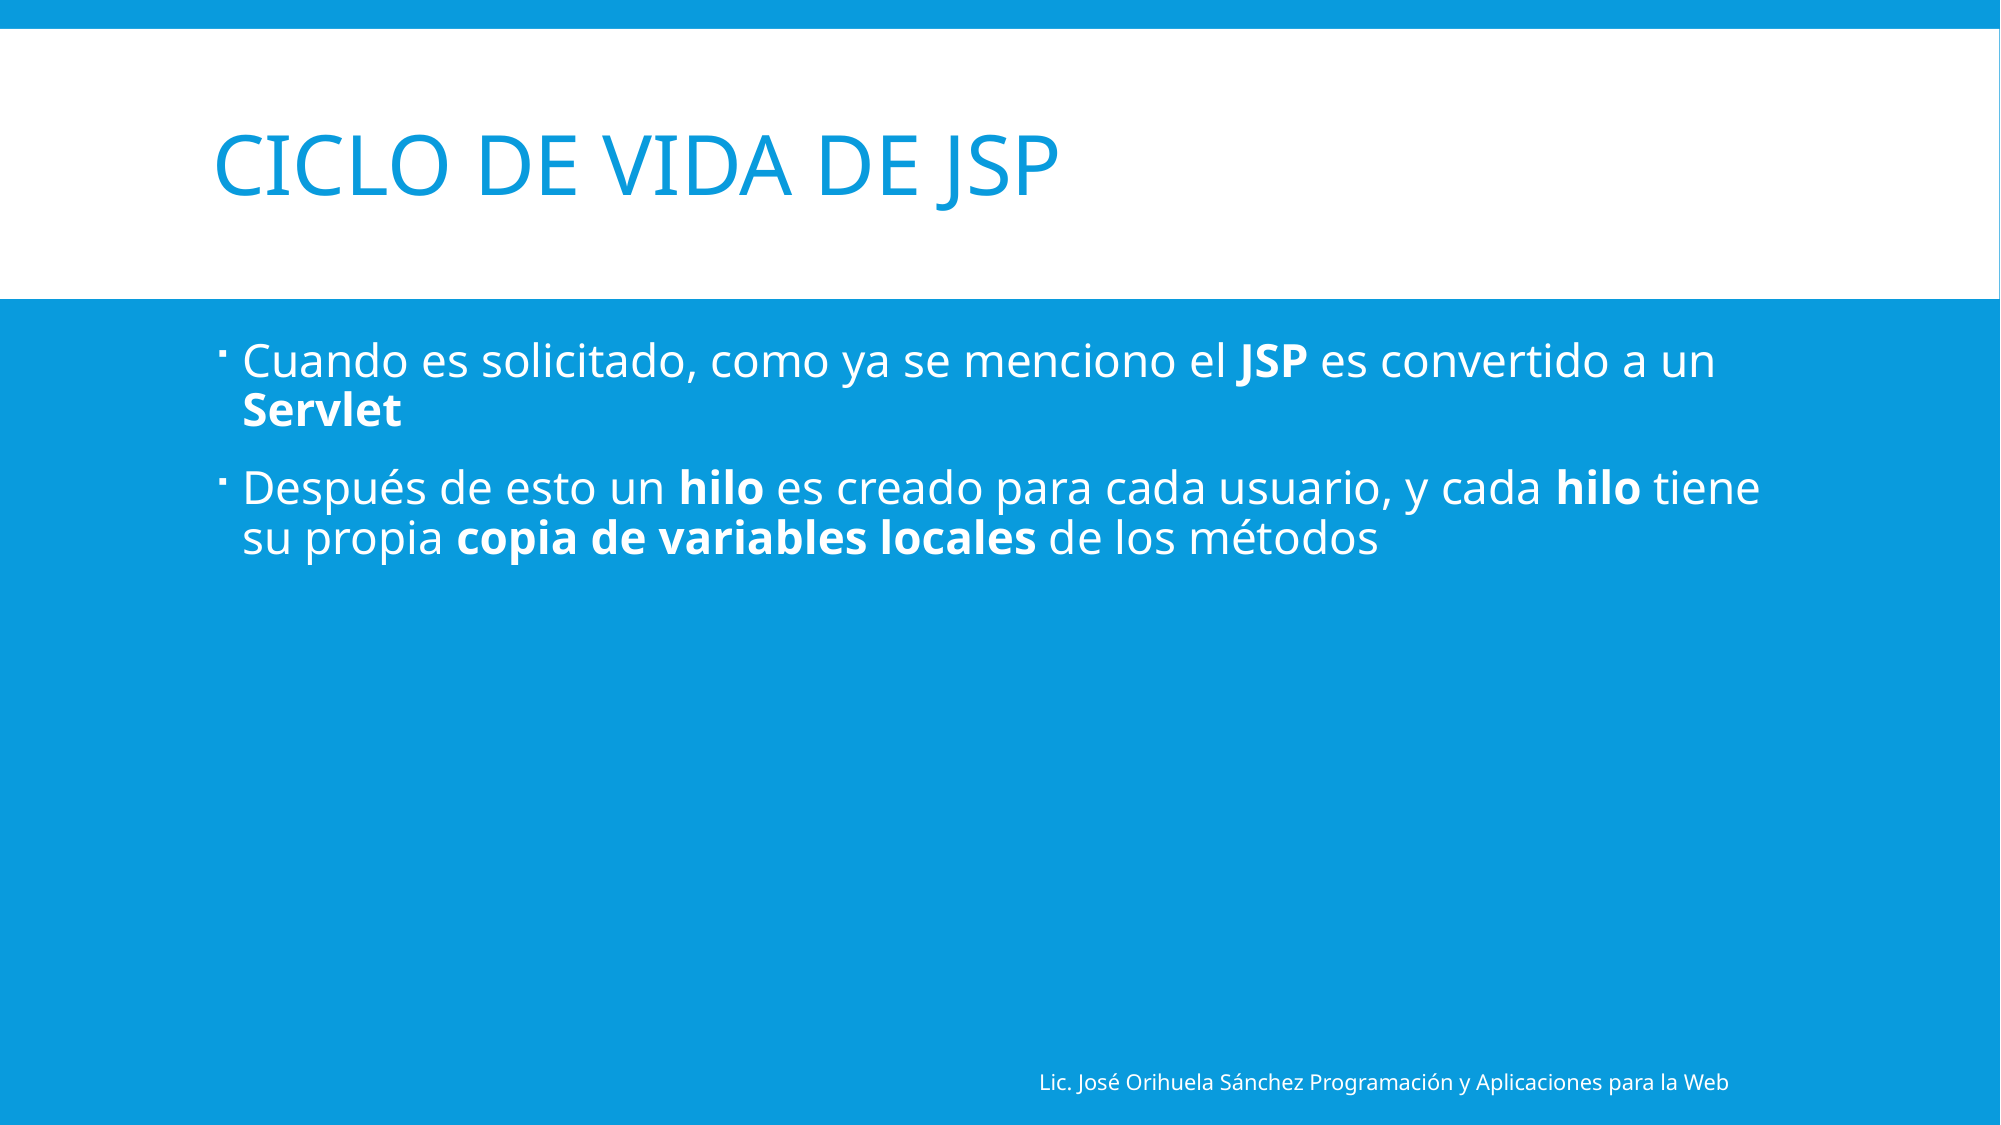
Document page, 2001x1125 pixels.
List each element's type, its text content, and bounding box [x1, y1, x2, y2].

list Cuando es solicitado, como ya se menciono el JSP es convertido a un Servlet Después de esto un hilo es creado para cada usuario, y cada hilo tiene su propia copia de variables locales de los métodos [197, 329, 1803, 1020]
title Ciclo de vida de JSP [197, 46, 1803, 295]
footer Lic. José Orihuela Sánchez Programación y Aplicaciones para la Web [918, 1053, 1746, 1114]
